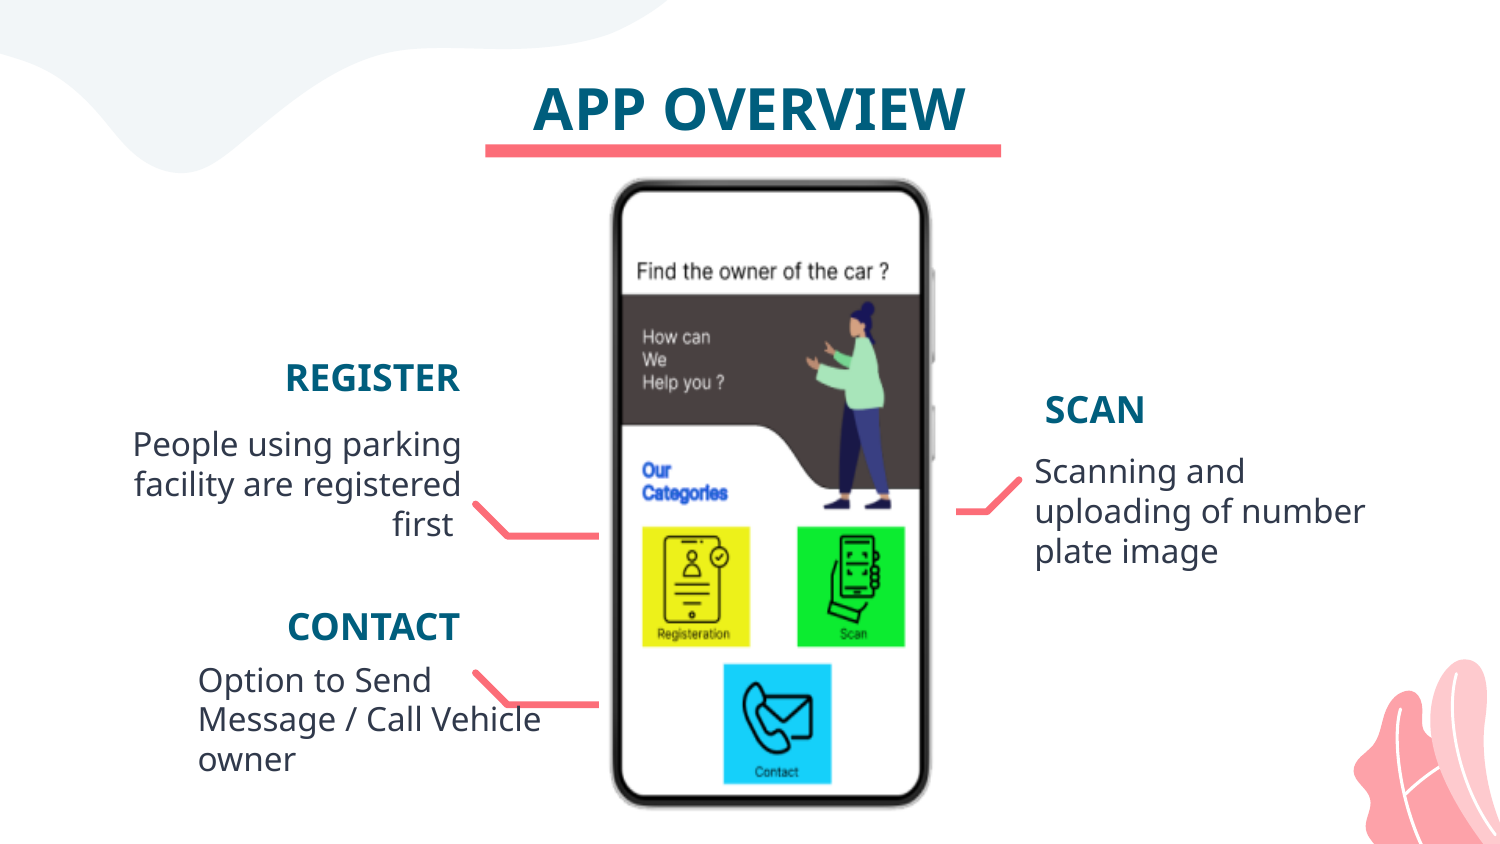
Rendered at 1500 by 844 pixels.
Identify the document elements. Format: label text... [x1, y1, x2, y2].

subtitle People using parking facility are registered first [102, 416, 478, 550]
text_box [485, 144, 1002, 158]
subtitle SCAN [1029, 381, 1332, 435]
subtitle Option to Send Message / Call Vehicle owner [182, 643, 558, 777]
subtitle REGISTER [173, 349, 476, 404]
subtitle CONTACT [173, 598, 476, 653]
subtitle Scanning and uploading of number plate image [1019, 435, 1395, 569]
picture [599, 175, 957, 822]
title APP OVERVIEW [118, 57, 1382, 137]
